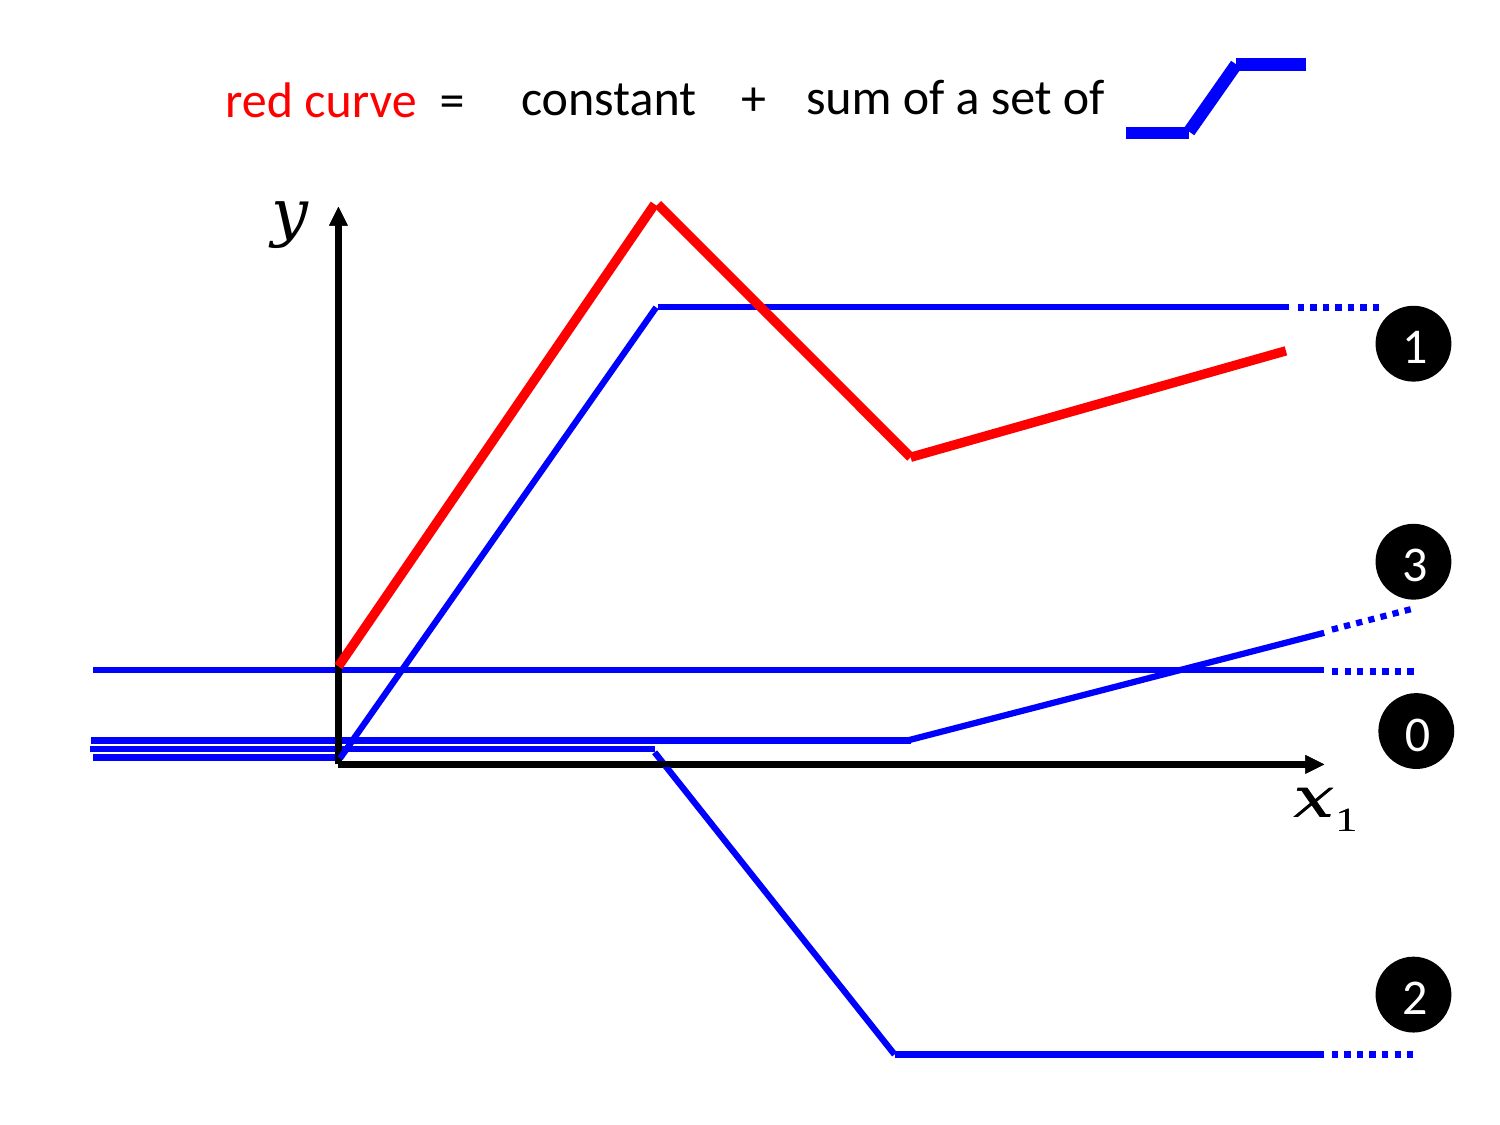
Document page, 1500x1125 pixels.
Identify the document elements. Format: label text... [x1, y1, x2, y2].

text_box 3 [1375, 523, 1452, 600]
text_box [654, 765, 895, 1055]
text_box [338, 204, 655, 667]
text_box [1331, 608, 1414, 630]
text_box 2 [1375, 956, 1452, 1033]
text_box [910, 350, 1286, 458]
text_box 0 [1378, 693, 1455, 769]
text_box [210, 57, 1306, 136]
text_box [654, 752, 895, 764]
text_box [907, 670, 1325, 741]
text_box 1 [1375, 305, 1452, 382]
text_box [657, 204, 911, 458]
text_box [339, 307, 657, 759]
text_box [907, 632, 1325, 669]
